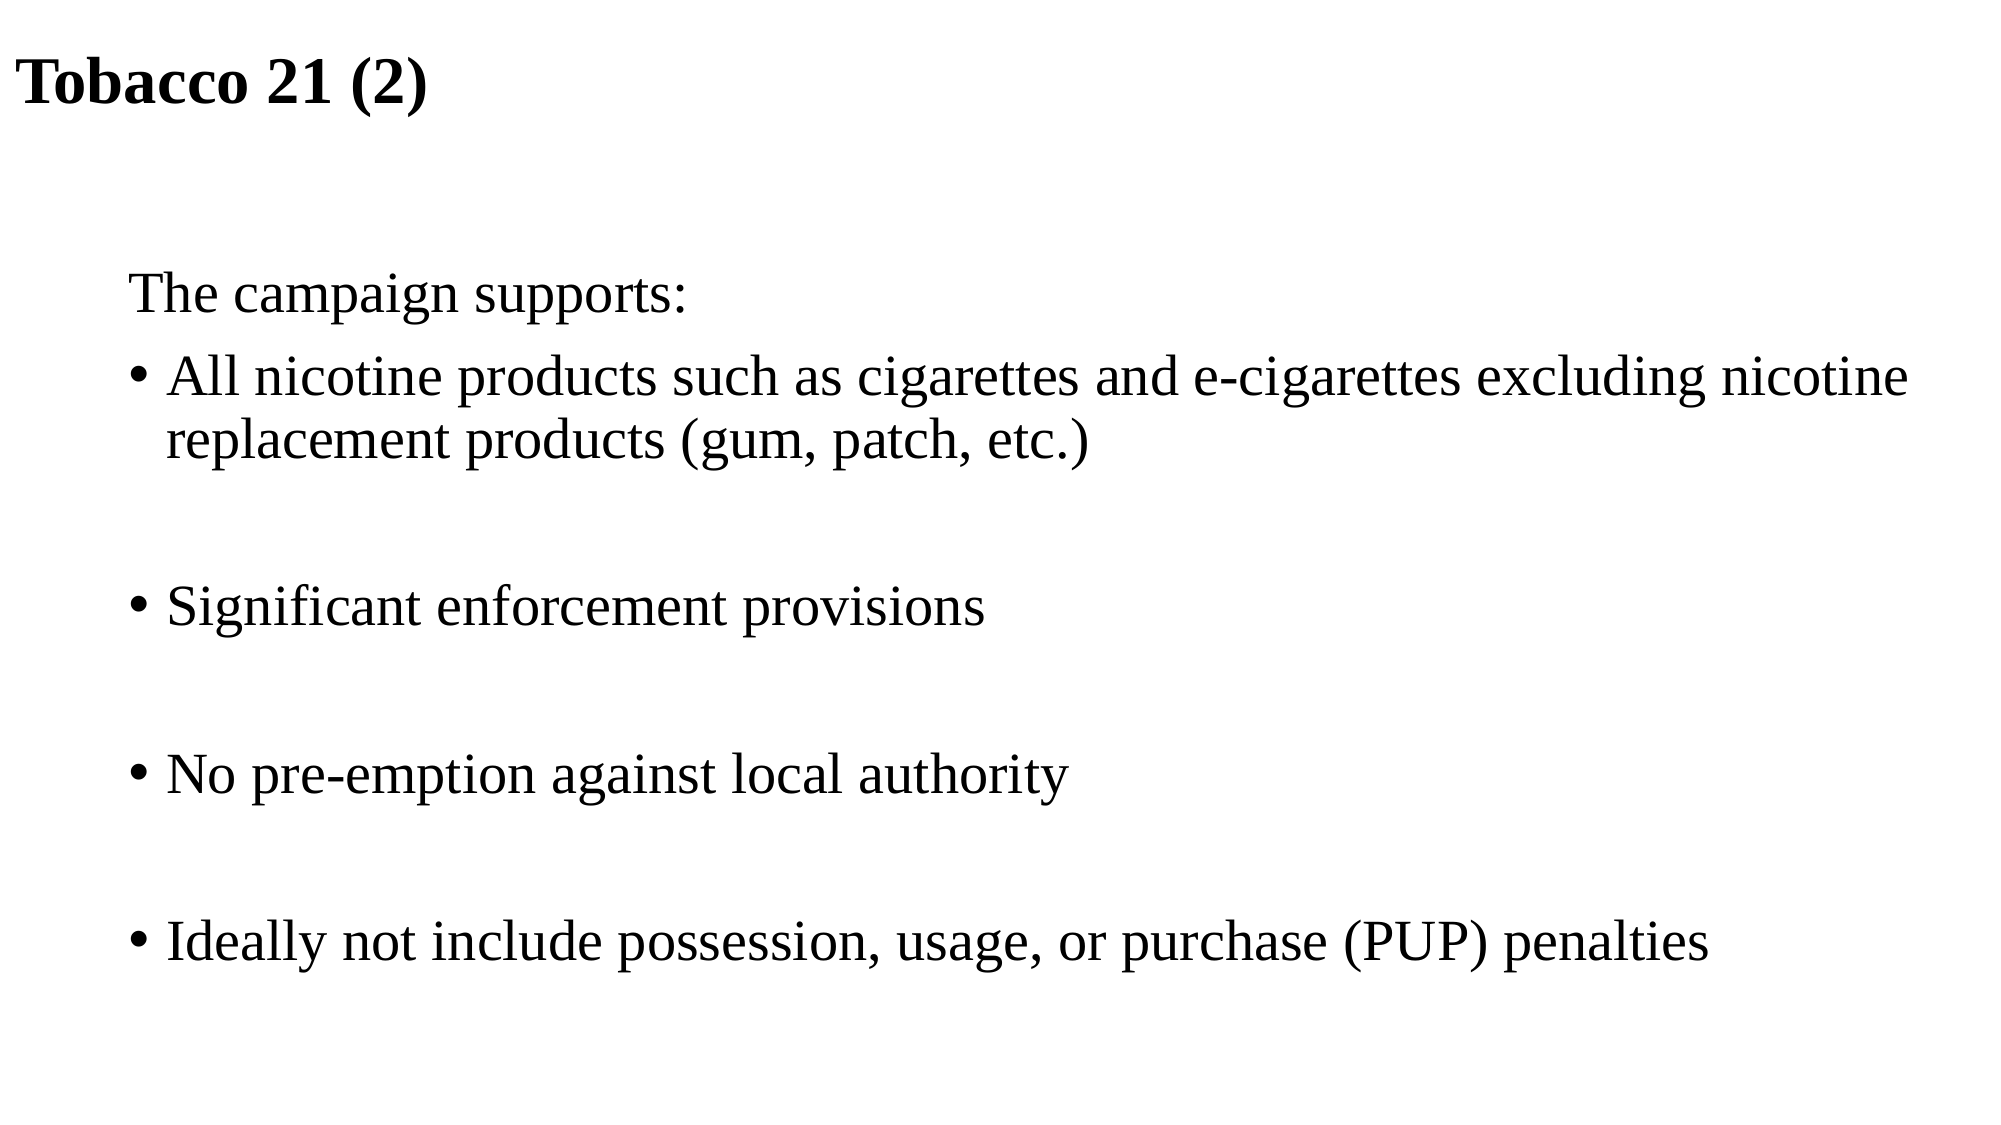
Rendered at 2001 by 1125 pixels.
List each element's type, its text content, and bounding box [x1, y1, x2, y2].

list The campaign supports: All nicotine products such as cigarettes and e-cigarettes excluding nicotine replacement products (gum, patch, etc.) Significant enforcement provisions No pre-emption against local authority Ideally not include possession, usage, or purchase (PUP) penalties [113, 163, 2000, 1104]
title Tobacco 21 (2) [0, 0, 2000, 164]
